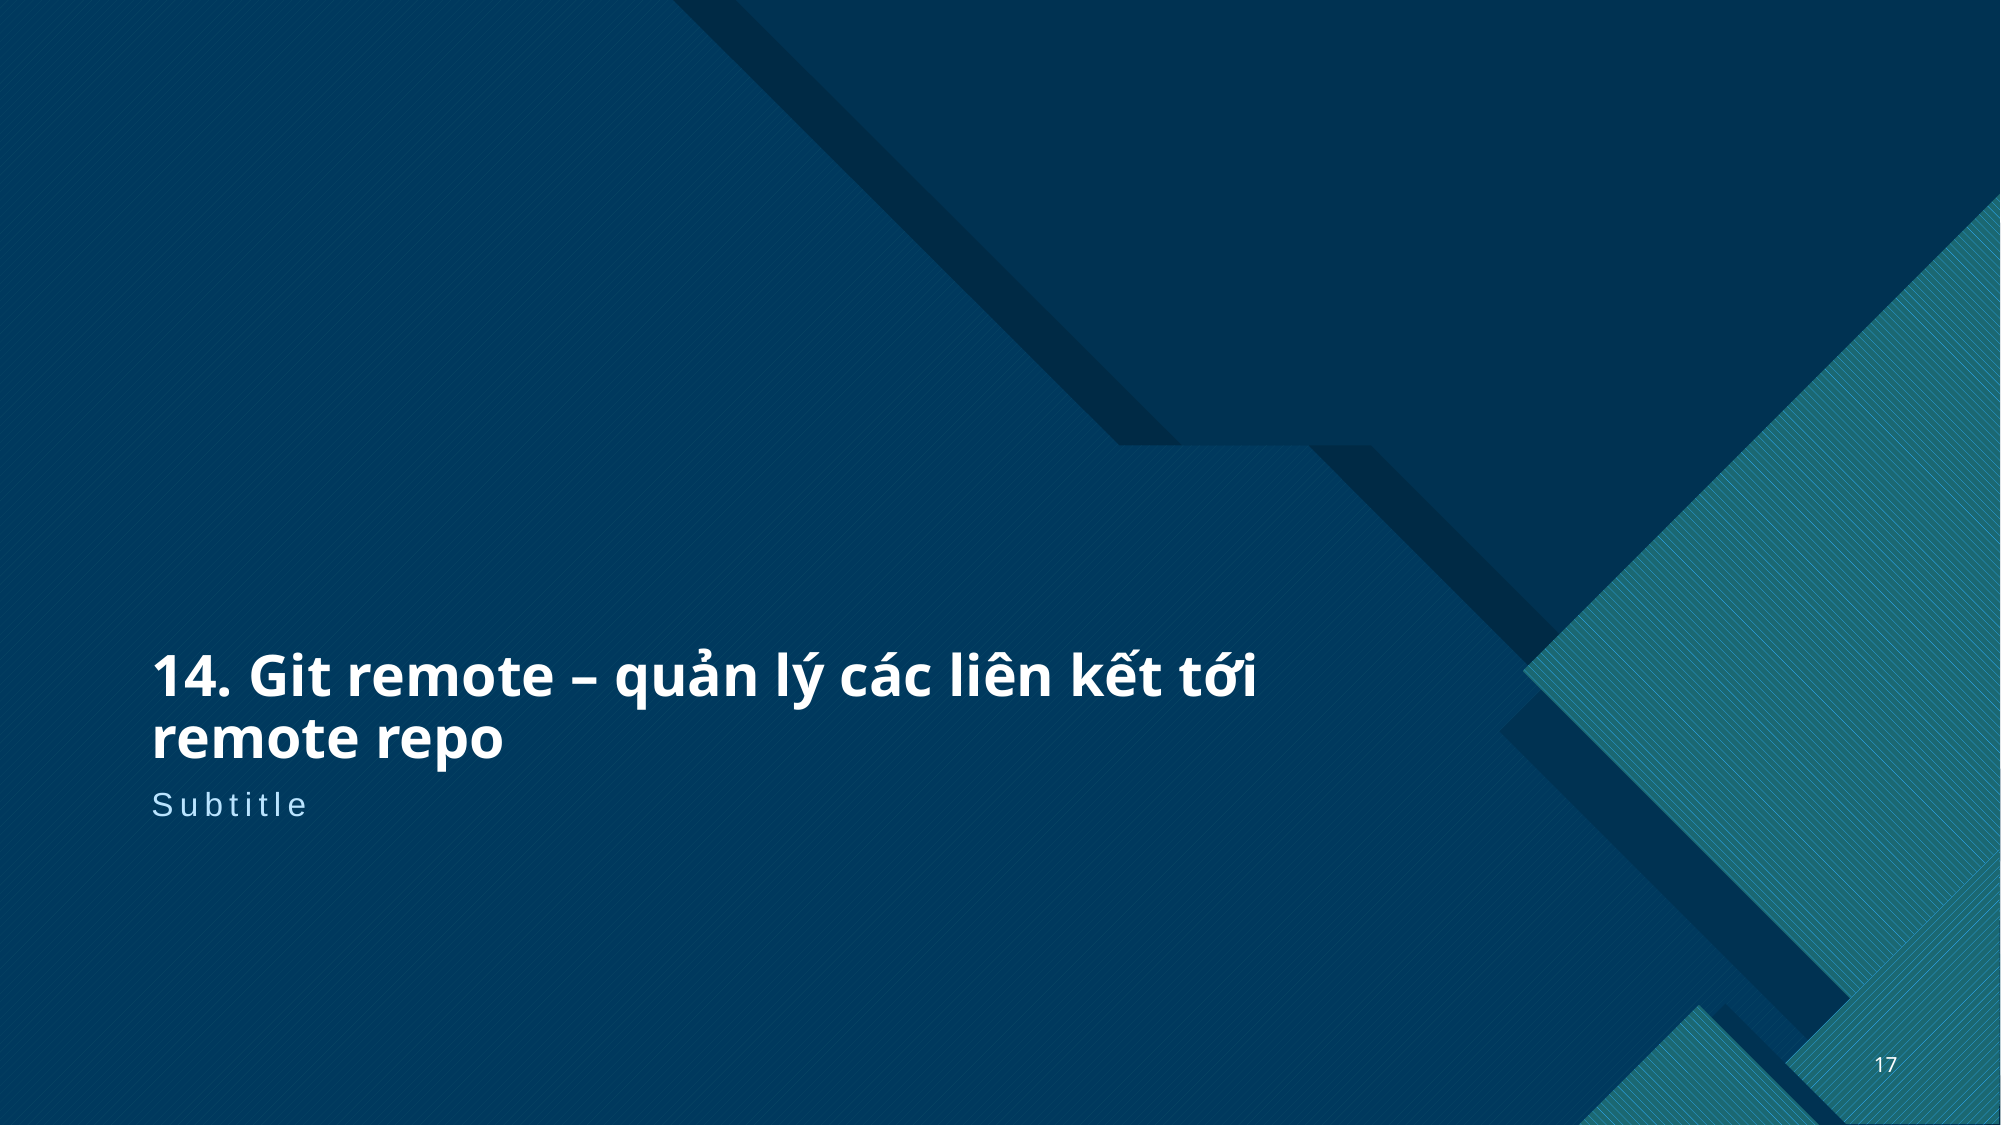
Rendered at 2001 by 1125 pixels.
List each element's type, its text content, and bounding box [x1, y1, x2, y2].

title 14. Git remote – quản lý các liên kết tới remote repo [136, 637, 1413, 779]
list Subtitle [136, 780, 1253, 840]
slide_number 17 [1845, 1035, 1913, 1096]
text_box chưa đẩy lên Remote Repo bằng lệnh git push [1523, 522, 2001, 1064]
